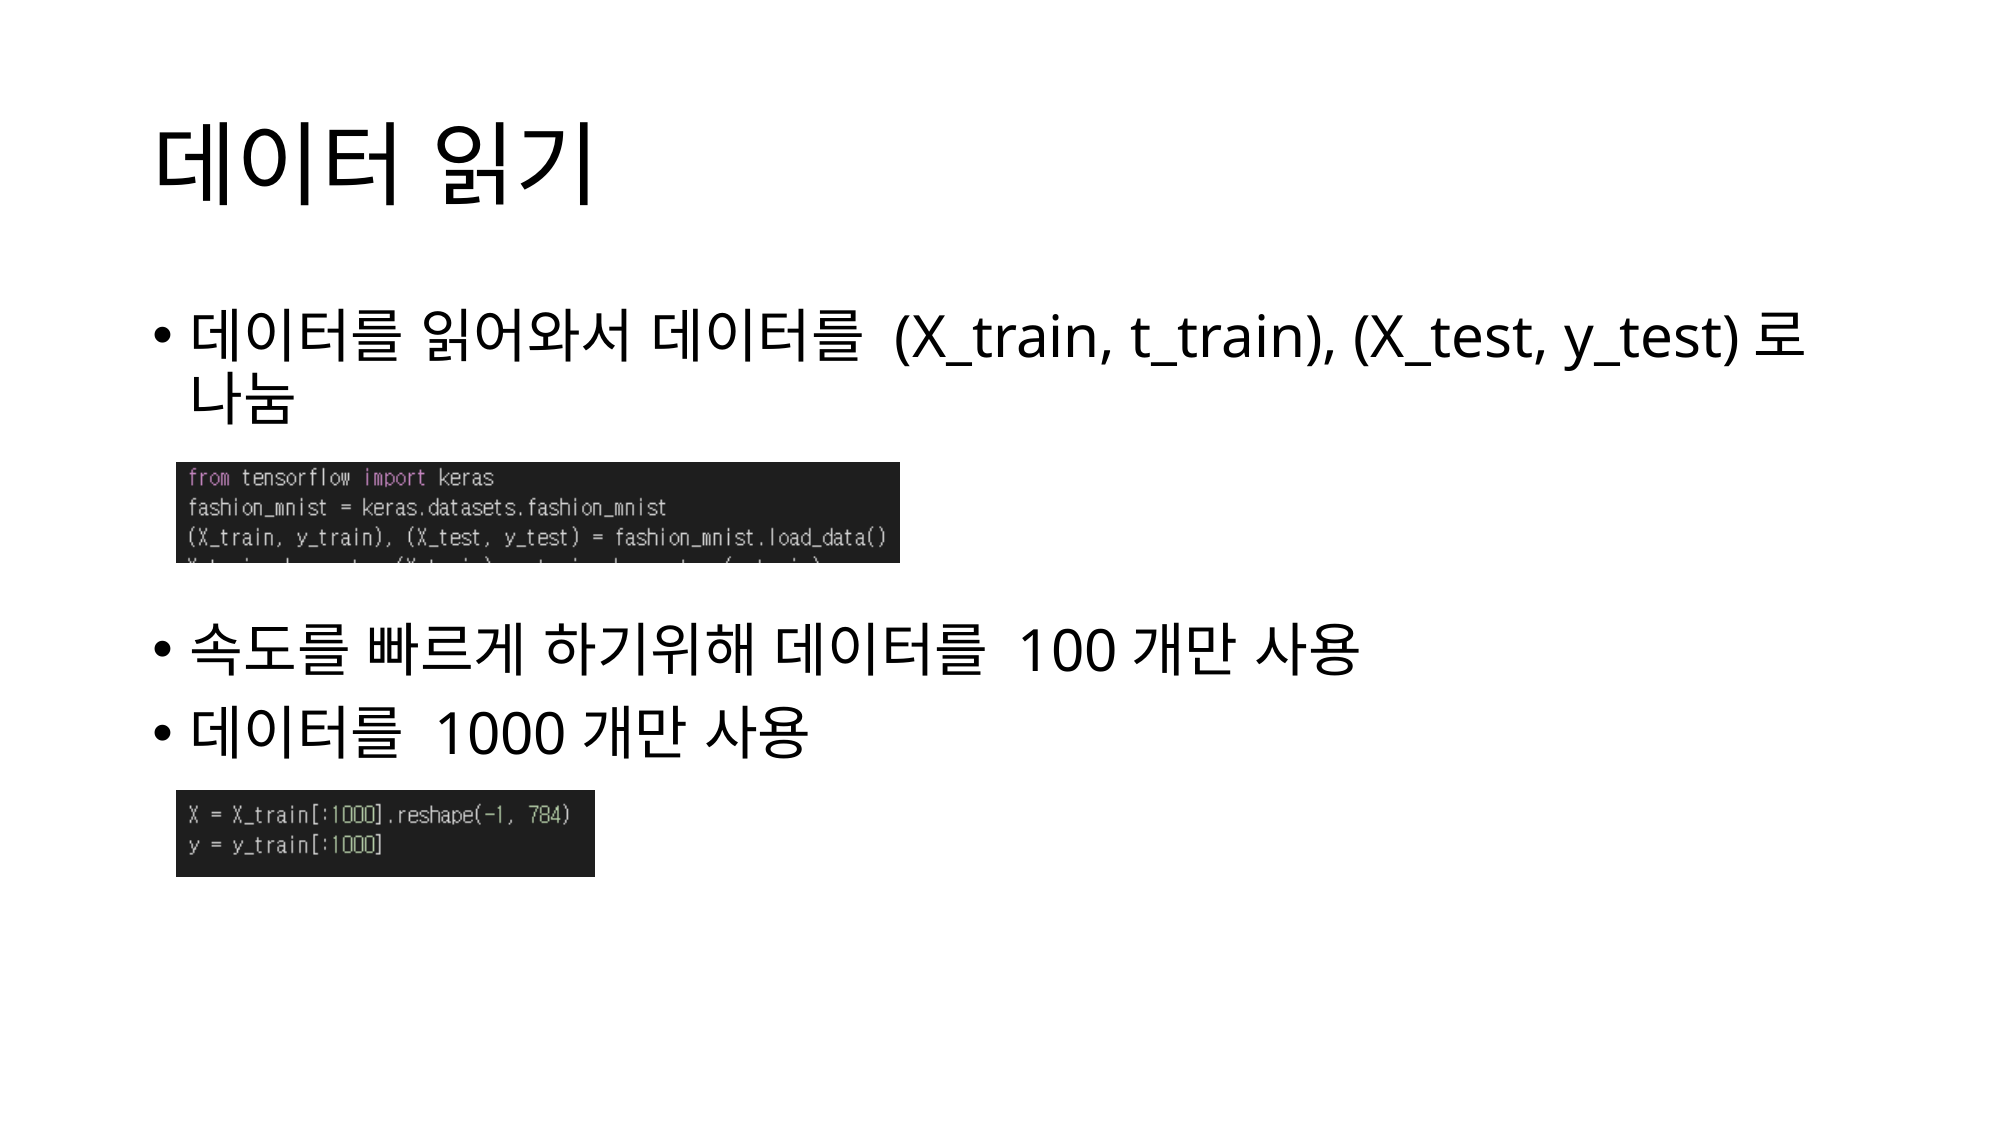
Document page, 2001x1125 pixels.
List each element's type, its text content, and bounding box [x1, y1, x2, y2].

picture [176, 790, 595, 877]
title 데이터 읽기 [137, 59, 1863, 278]
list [176, 462, 900, 563]
text_box 데이터를 읽어와서 데이터를 (X_train, t_train), (X_test, y_test)로 나눔 속도를 빠르게 하기위해 데이터를 100개만 사용 데이터를 1000개만 사용 [137, 299, 1863, 1014]
